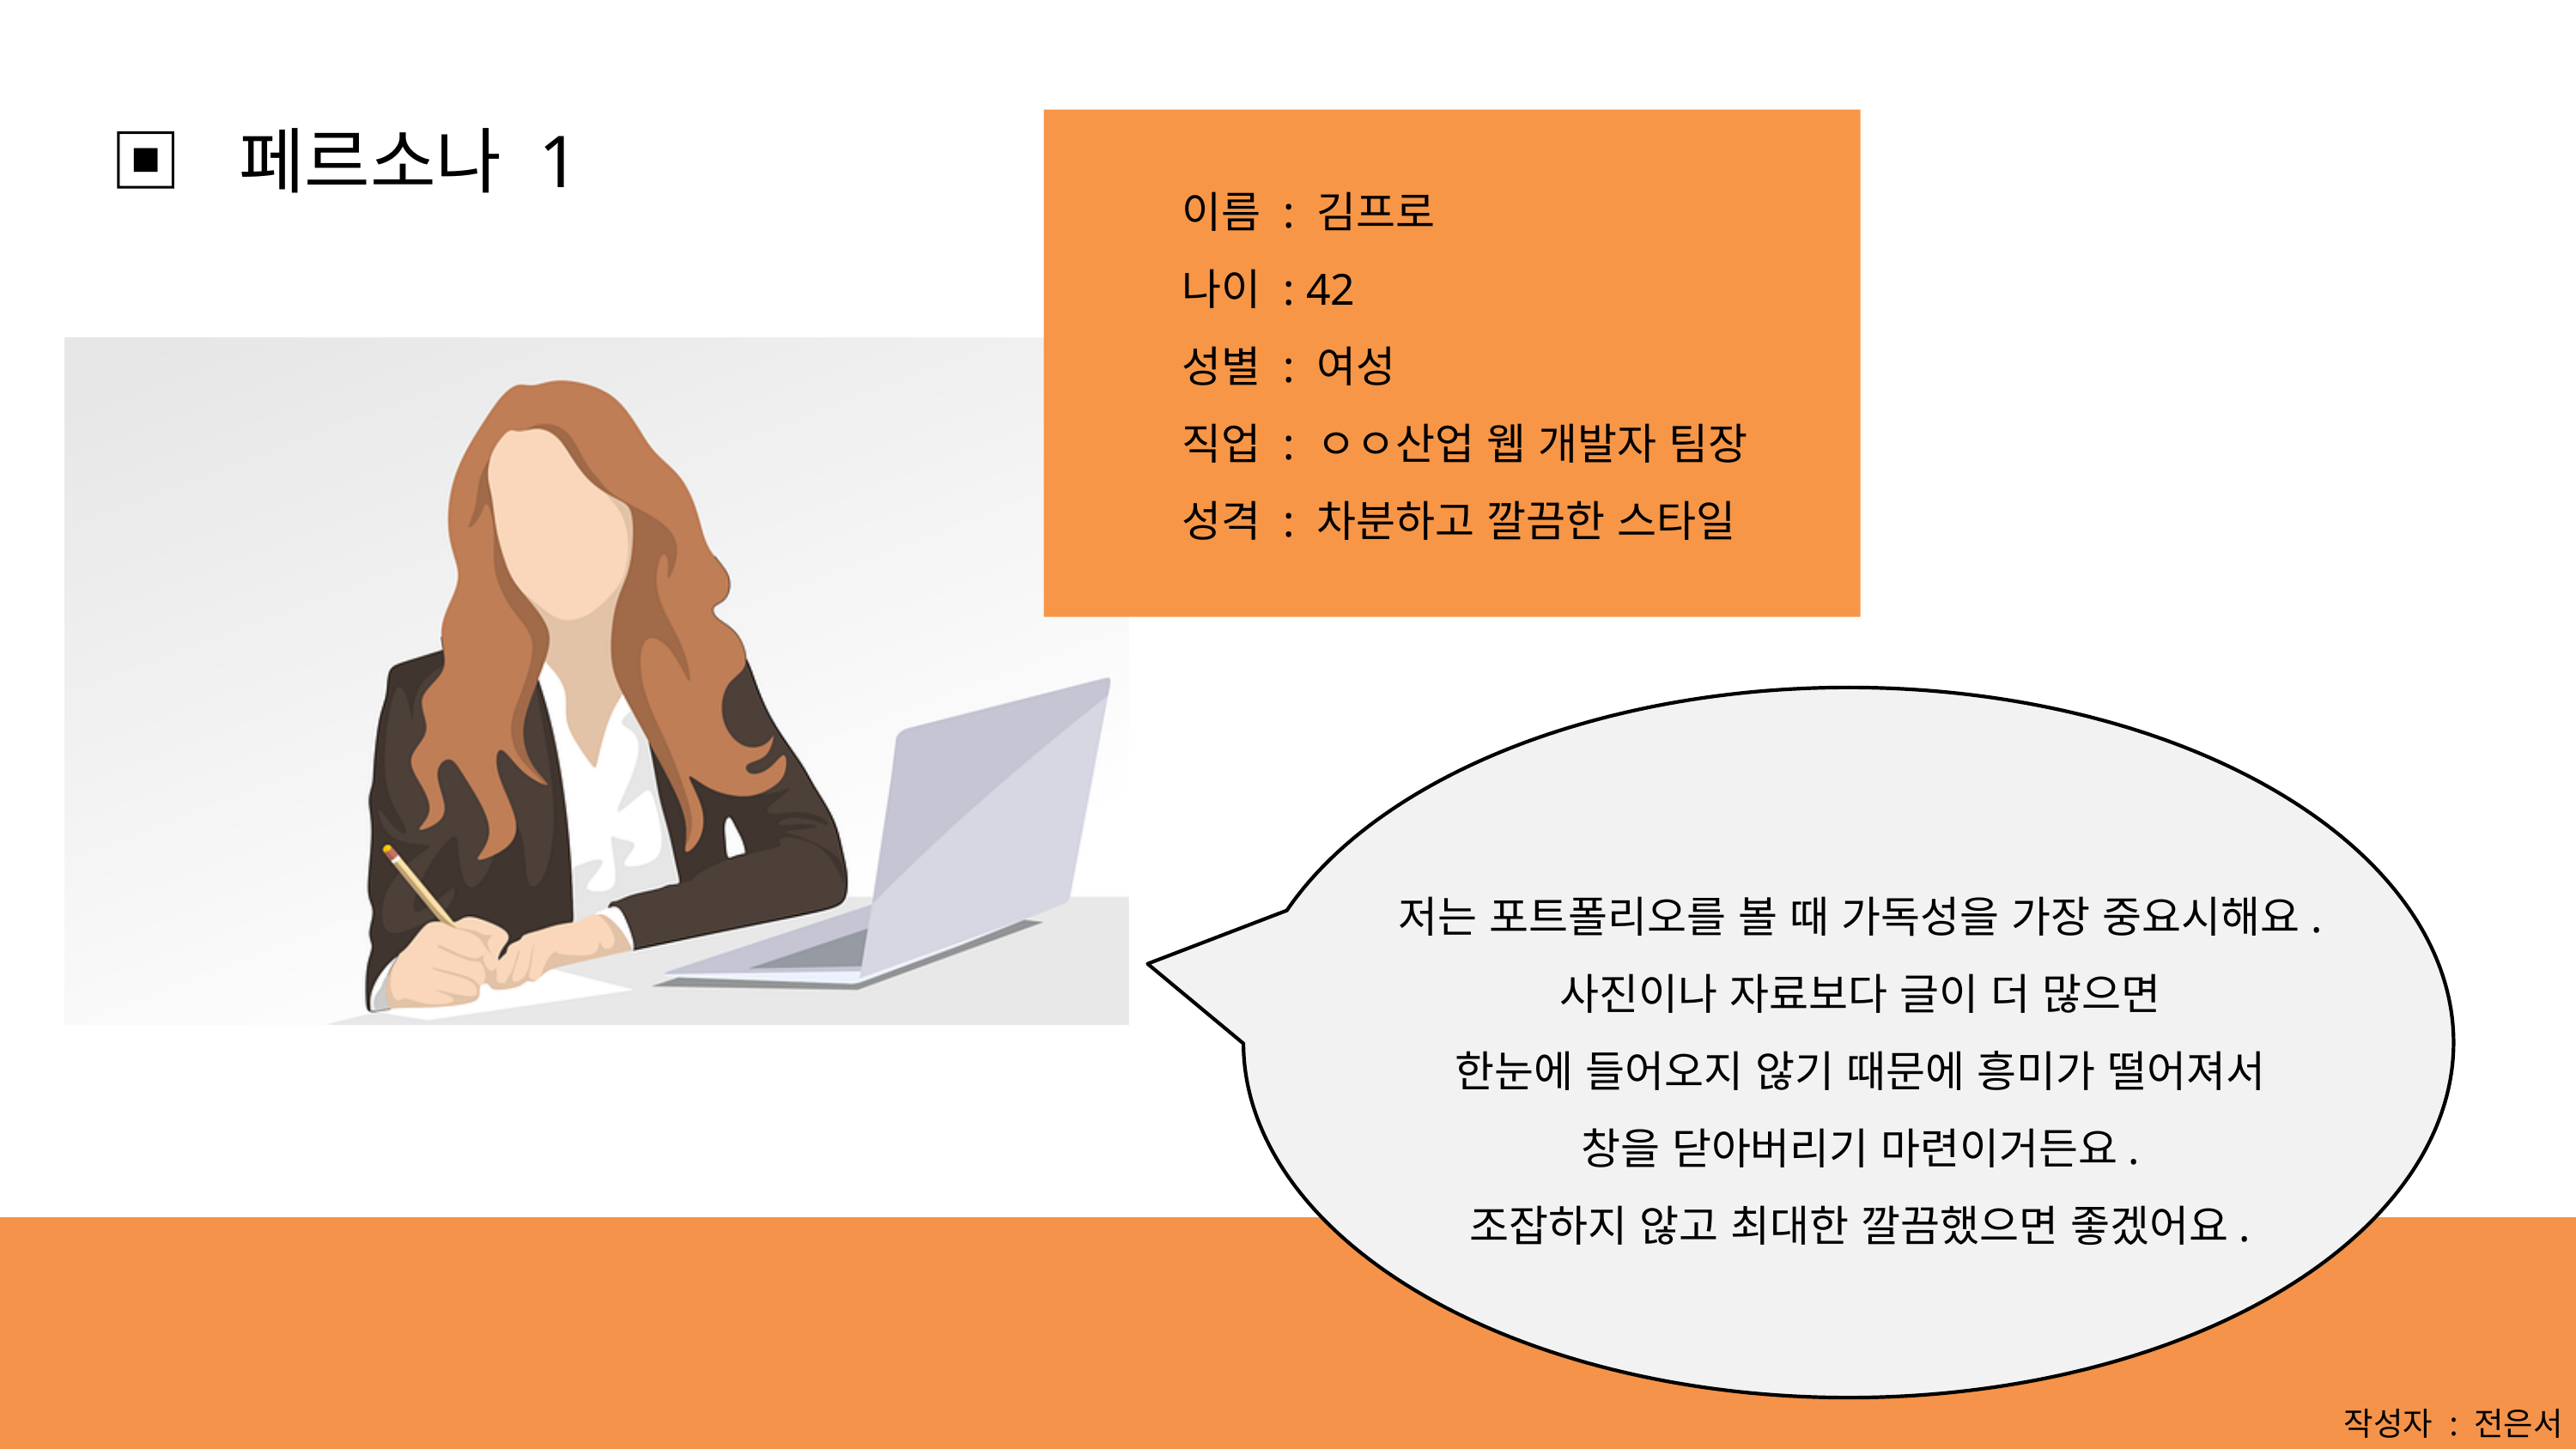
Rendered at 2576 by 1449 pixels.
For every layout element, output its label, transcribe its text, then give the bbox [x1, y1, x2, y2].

text_box [1145, 869, 1318, 1216]
text_box [2403, 896, 2456, 1189]
text_box 저는 포트폴리오를 볼 때 가독성을 가장 중요시해요. 사진이나 자료보다 글이 더 많으면 한눈에 들어오지 않기 때문에 흥미가 떨어져서 창을 닫아버리기 마련이거든요. 조잡하지 않고 최대한 깔끔했으면 좋겠어요. [1318, 858, 2403, 1217]
text_box [1329, 685, 2368, 858]
picture [64, 337, 1129, 1026]
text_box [0, 1217, 2576, 1449]
text_box ▣ 페르소나 1 [97, 109, 592, 209]
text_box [1043, 109, 1861, 617]
